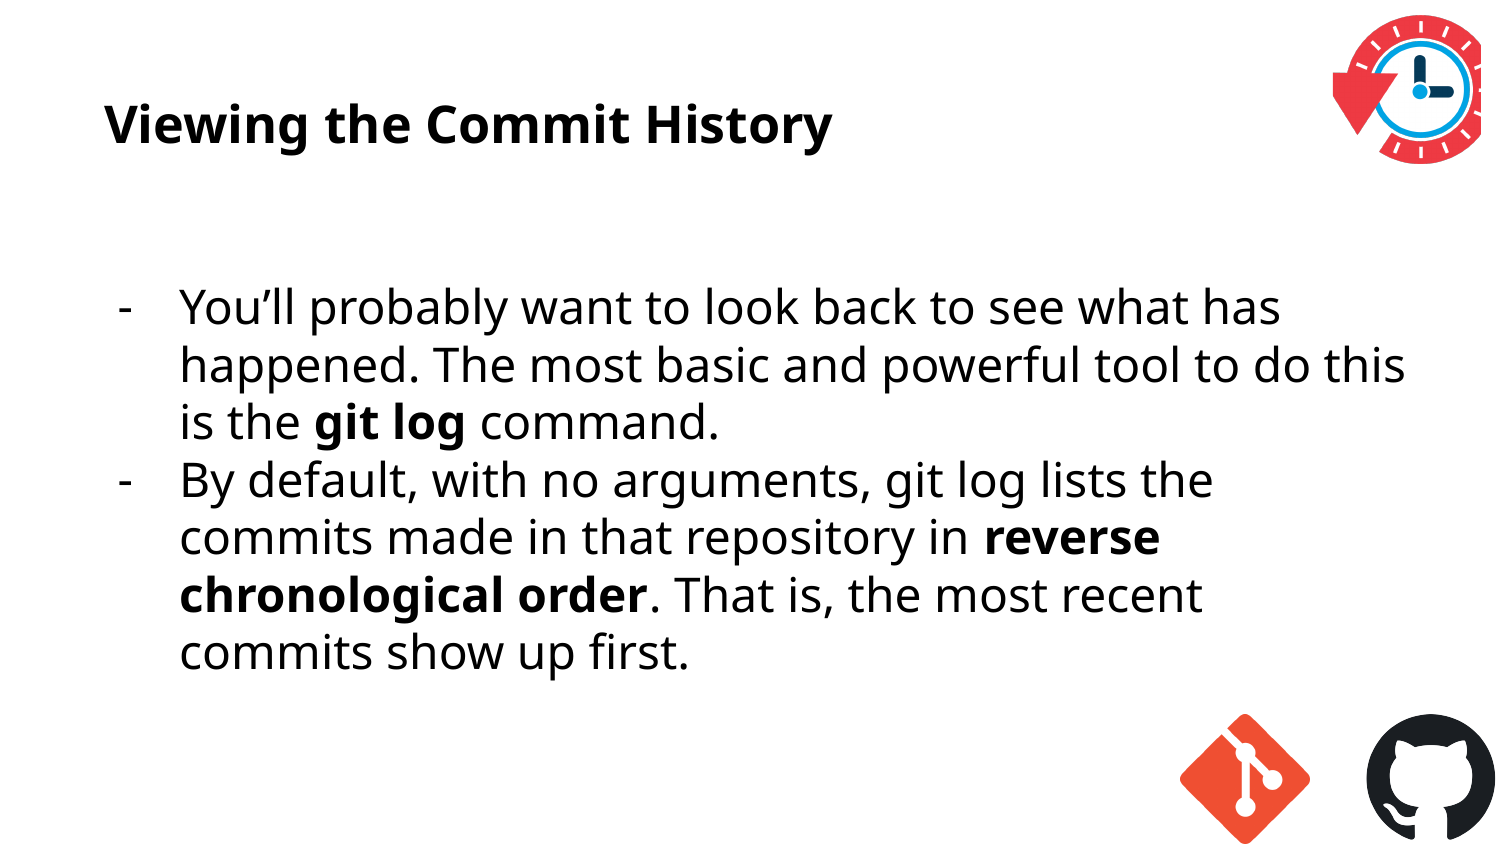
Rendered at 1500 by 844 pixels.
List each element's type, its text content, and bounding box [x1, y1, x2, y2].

picture [1332, 15, 1482, 164]
picture [1363, 714, 1500, 844]
text_box Viewing the Commit History [89, 76, 1425, 175]
text_box You’ll probably want to look back to see what has happened. The most basic and powerful tool to do this is the git log command. By default, with no arguments, git log lists the commits made in that repository in reverse chronological order. That is, the most recent commits show up first. [89, 175, 1425, 780]
picture [1180, 714, 1311, 844]
